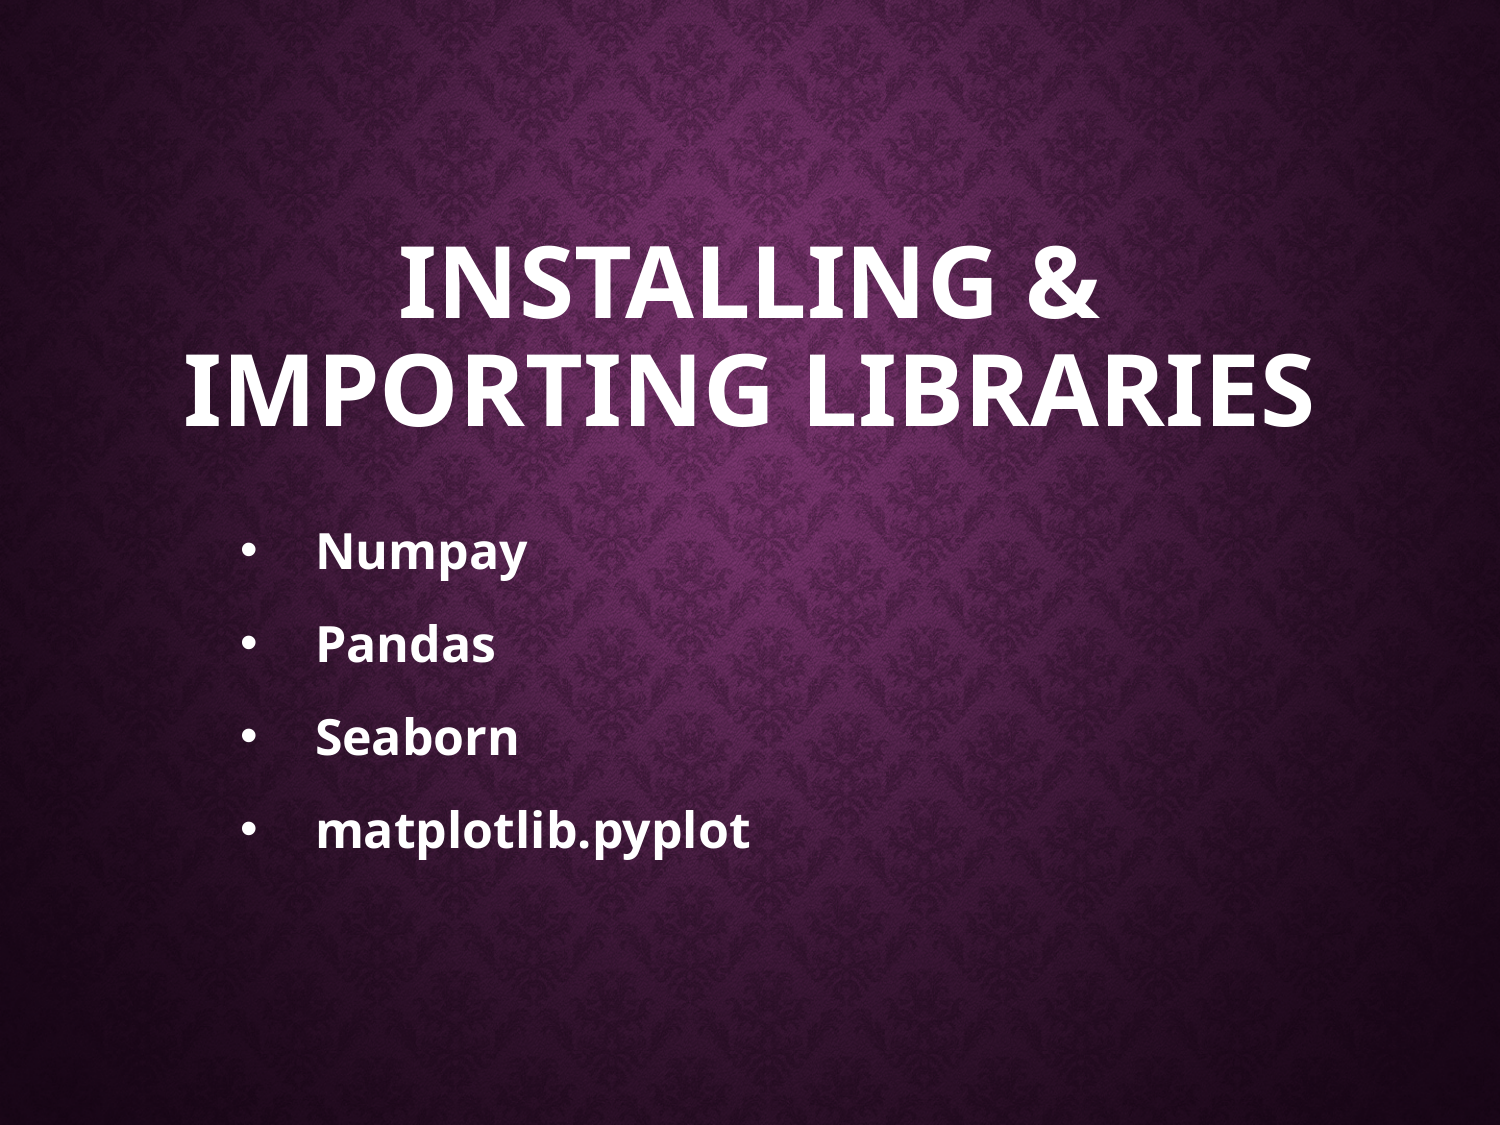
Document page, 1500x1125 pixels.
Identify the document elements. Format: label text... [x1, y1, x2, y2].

subtitle Numpay Pandas Seaborn matplotlib.pyplot [225, 500, 1275, 925]
title Installing & Importing Libraries [112, 184, 1388, 576]
